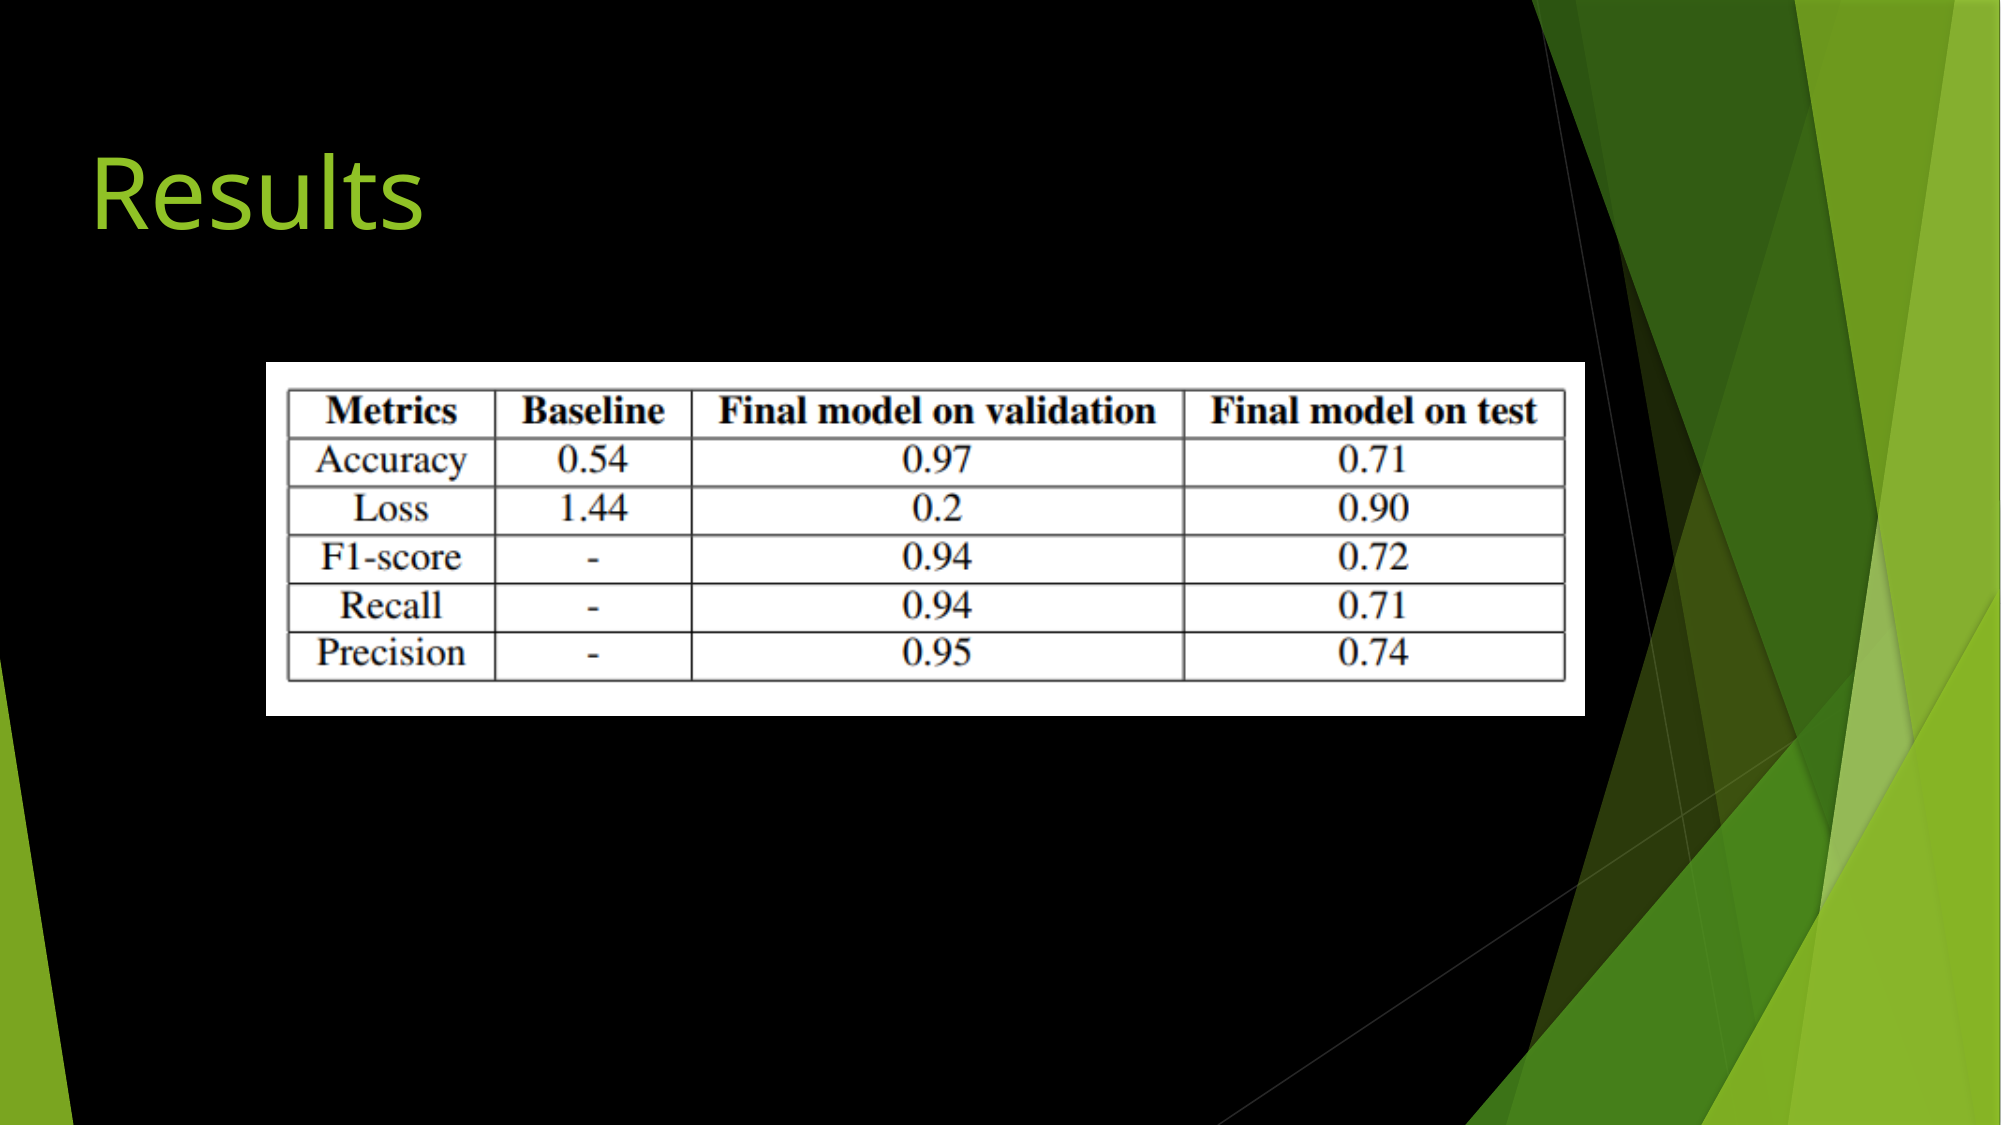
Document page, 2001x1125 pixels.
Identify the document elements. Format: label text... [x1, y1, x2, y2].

title Results [73, 92, 671, 287]
picture [266, 362, 1585, 716]
